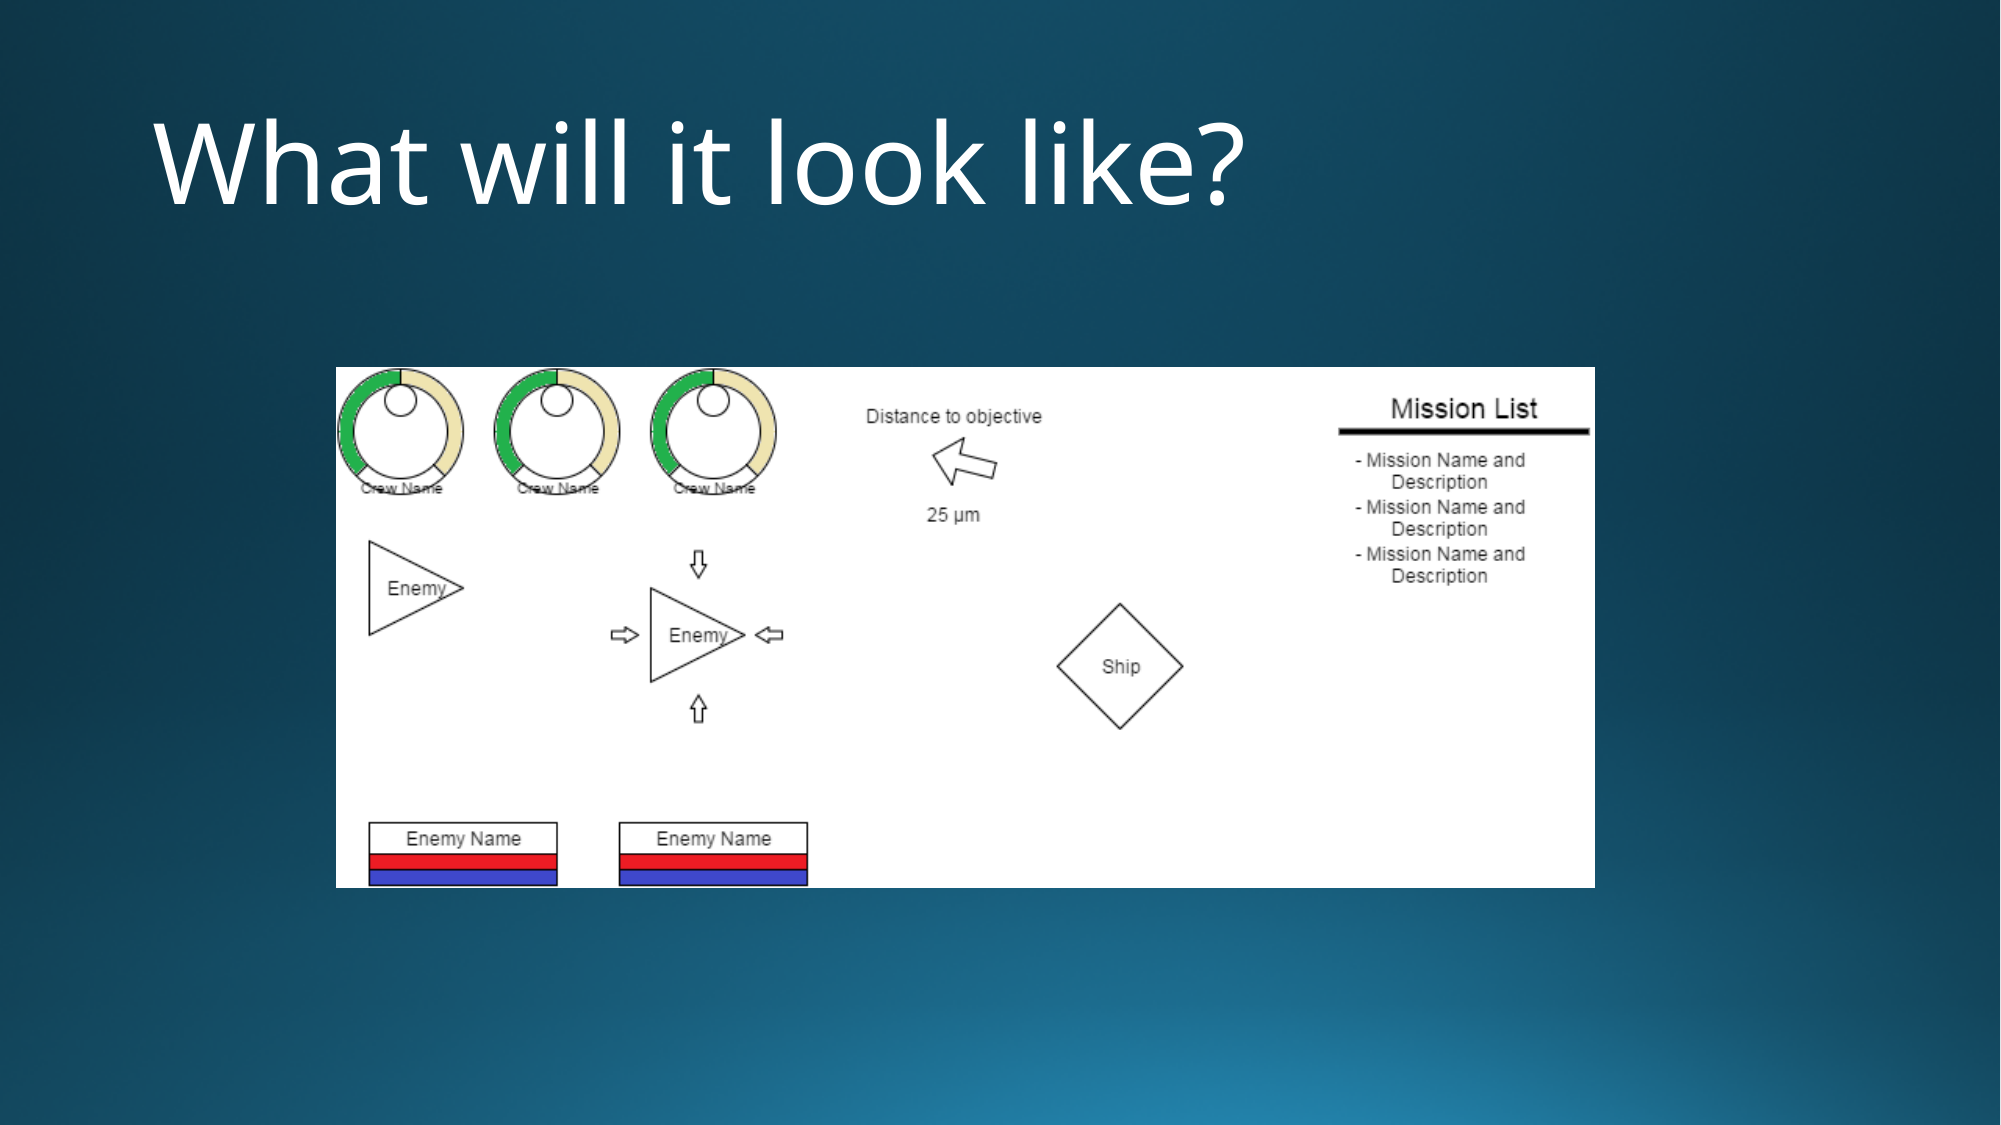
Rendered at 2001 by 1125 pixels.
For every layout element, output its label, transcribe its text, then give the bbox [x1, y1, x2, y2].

picture [0, 0, 2001, 1125]
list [336, 367, 1595, 888]
title What will it look like? [137, 59, 1863, 278]
